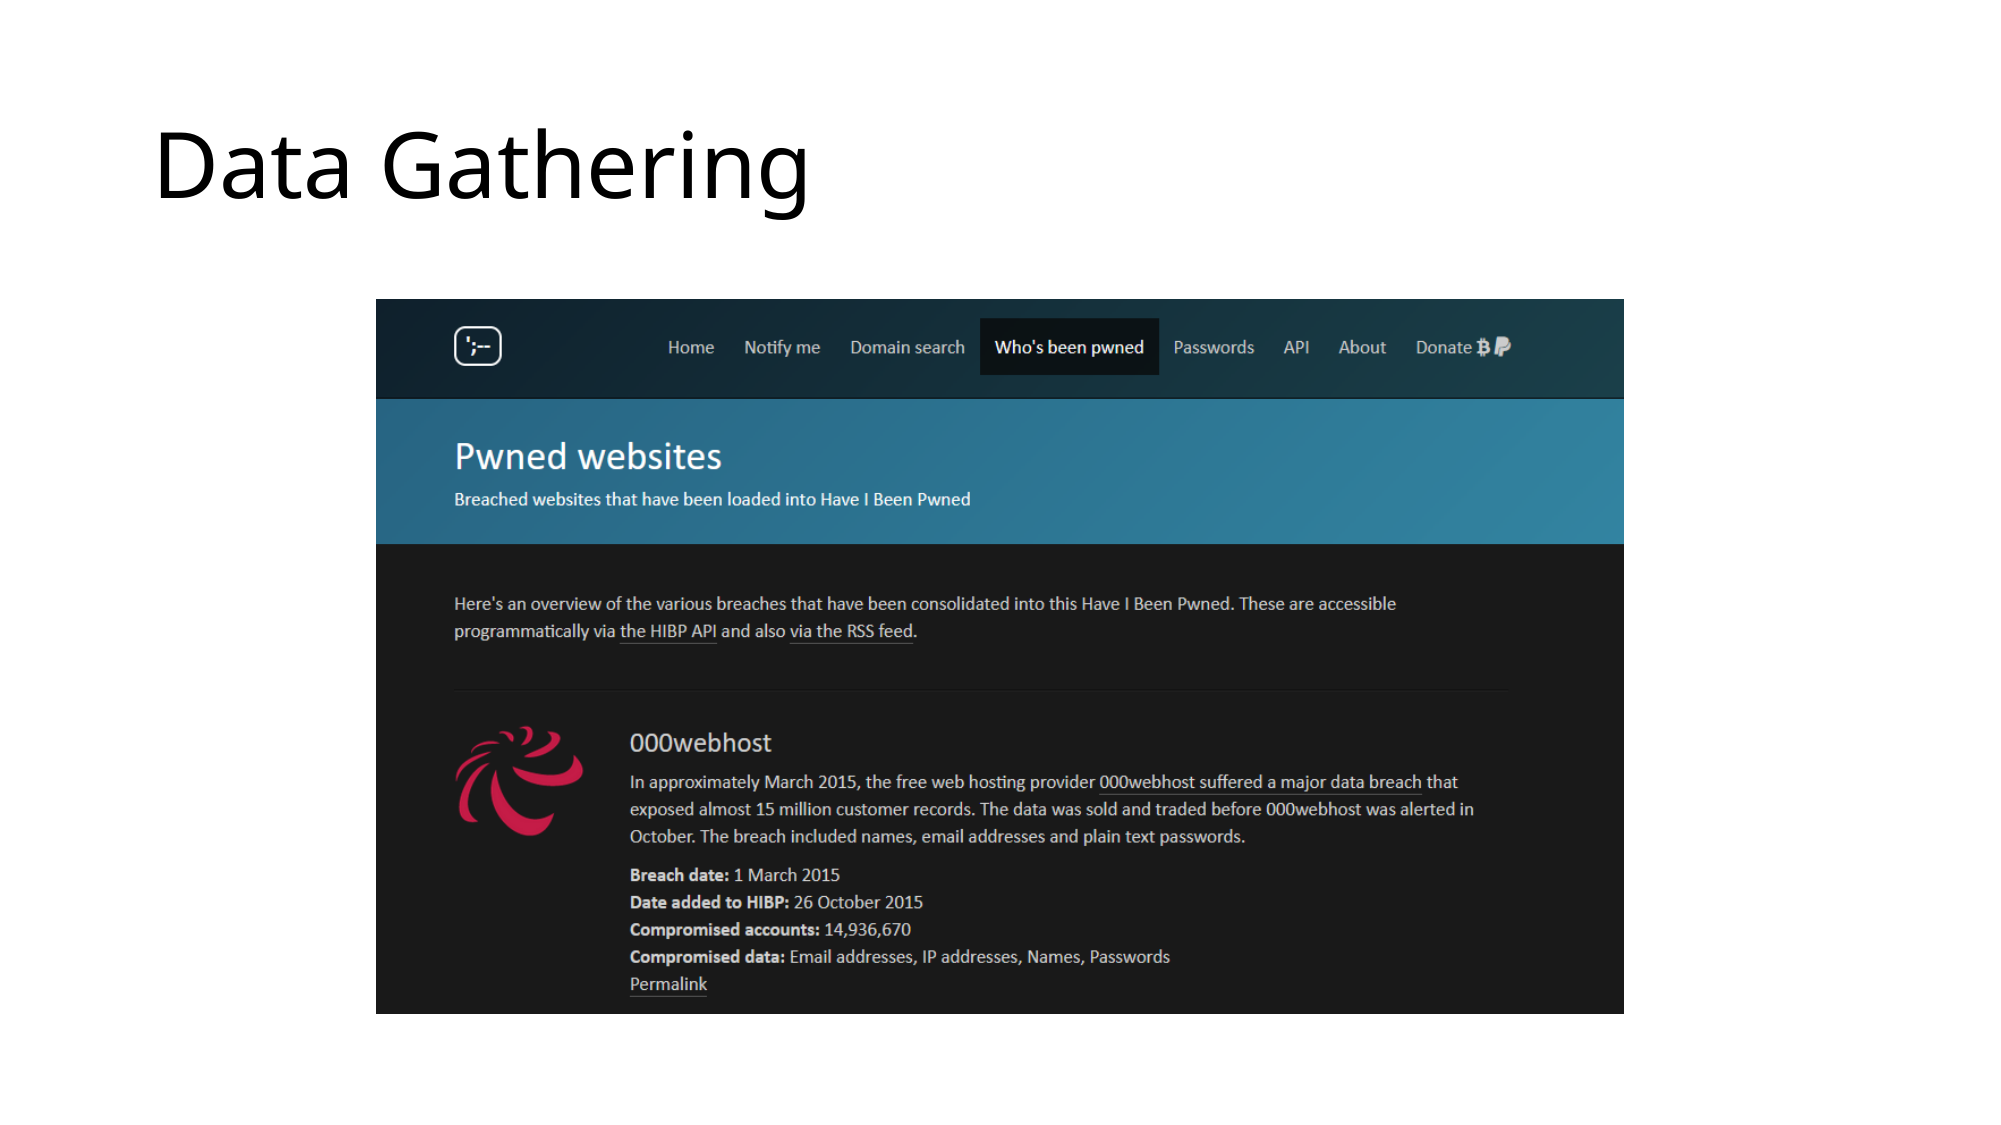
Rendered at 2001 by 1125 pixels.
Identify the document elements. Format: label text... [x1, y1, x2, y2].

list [376, 299, 1624, 1014]
title Data Gathering [137, 59, 1863, 278]
